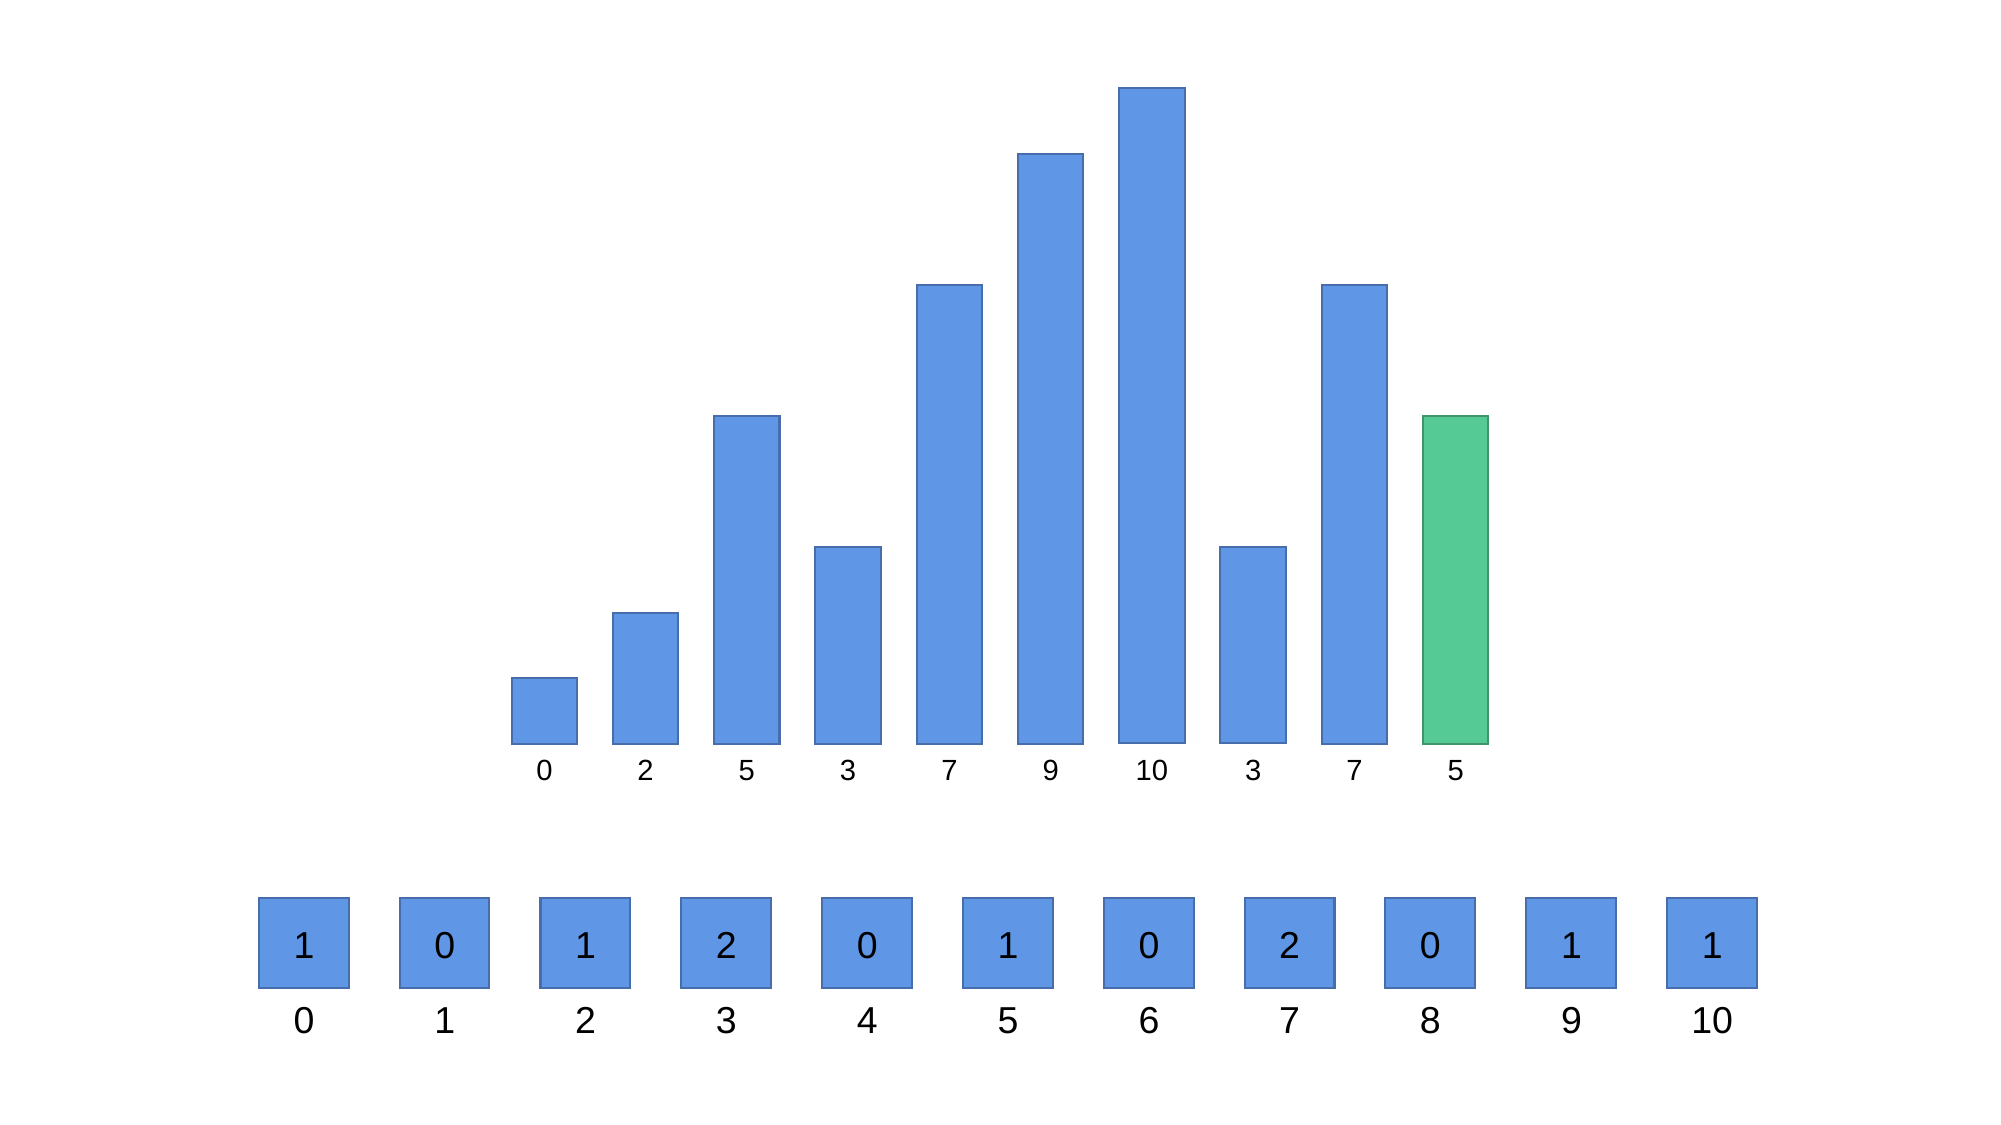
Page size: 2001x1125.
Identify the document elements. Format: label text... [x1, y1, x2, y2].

text_box [1118, 87, 1186, 744]
text_box 7 [1321, 743, 1388, 794]
text_box [1321, 284, 1388, 743]
text_box 0 [511, 743, 577, 794]
text_box 7 [916, 743, 983, 794]
text_box [916, 284, 983, 743]
text_box 3 [815, 743, 881, 794]
text_box [1422, 415, 1489, 743]
text_box [814, 546, 882, 745]
text_box [1219, 546, 1287, 744]
text_box [612, 612, 679, 743]
text_box [511, 677, 578, 745]
text_box 5 [1422, 743, 1489, 794]
text_box 10 [1119, 743, 1185, 794]
text_box 5 [713, 743, 780, 794]
text_box 3 [1220, 743, 1286, 794]
text_box [1017, 153, 1084, 743]
text_box 2 [612, 743, 679, 794]
text_box 9 [1017, 743, 1084, 794]
text_box [713, 415, 781, 745]
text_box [258, 898, 1757, 1049]
